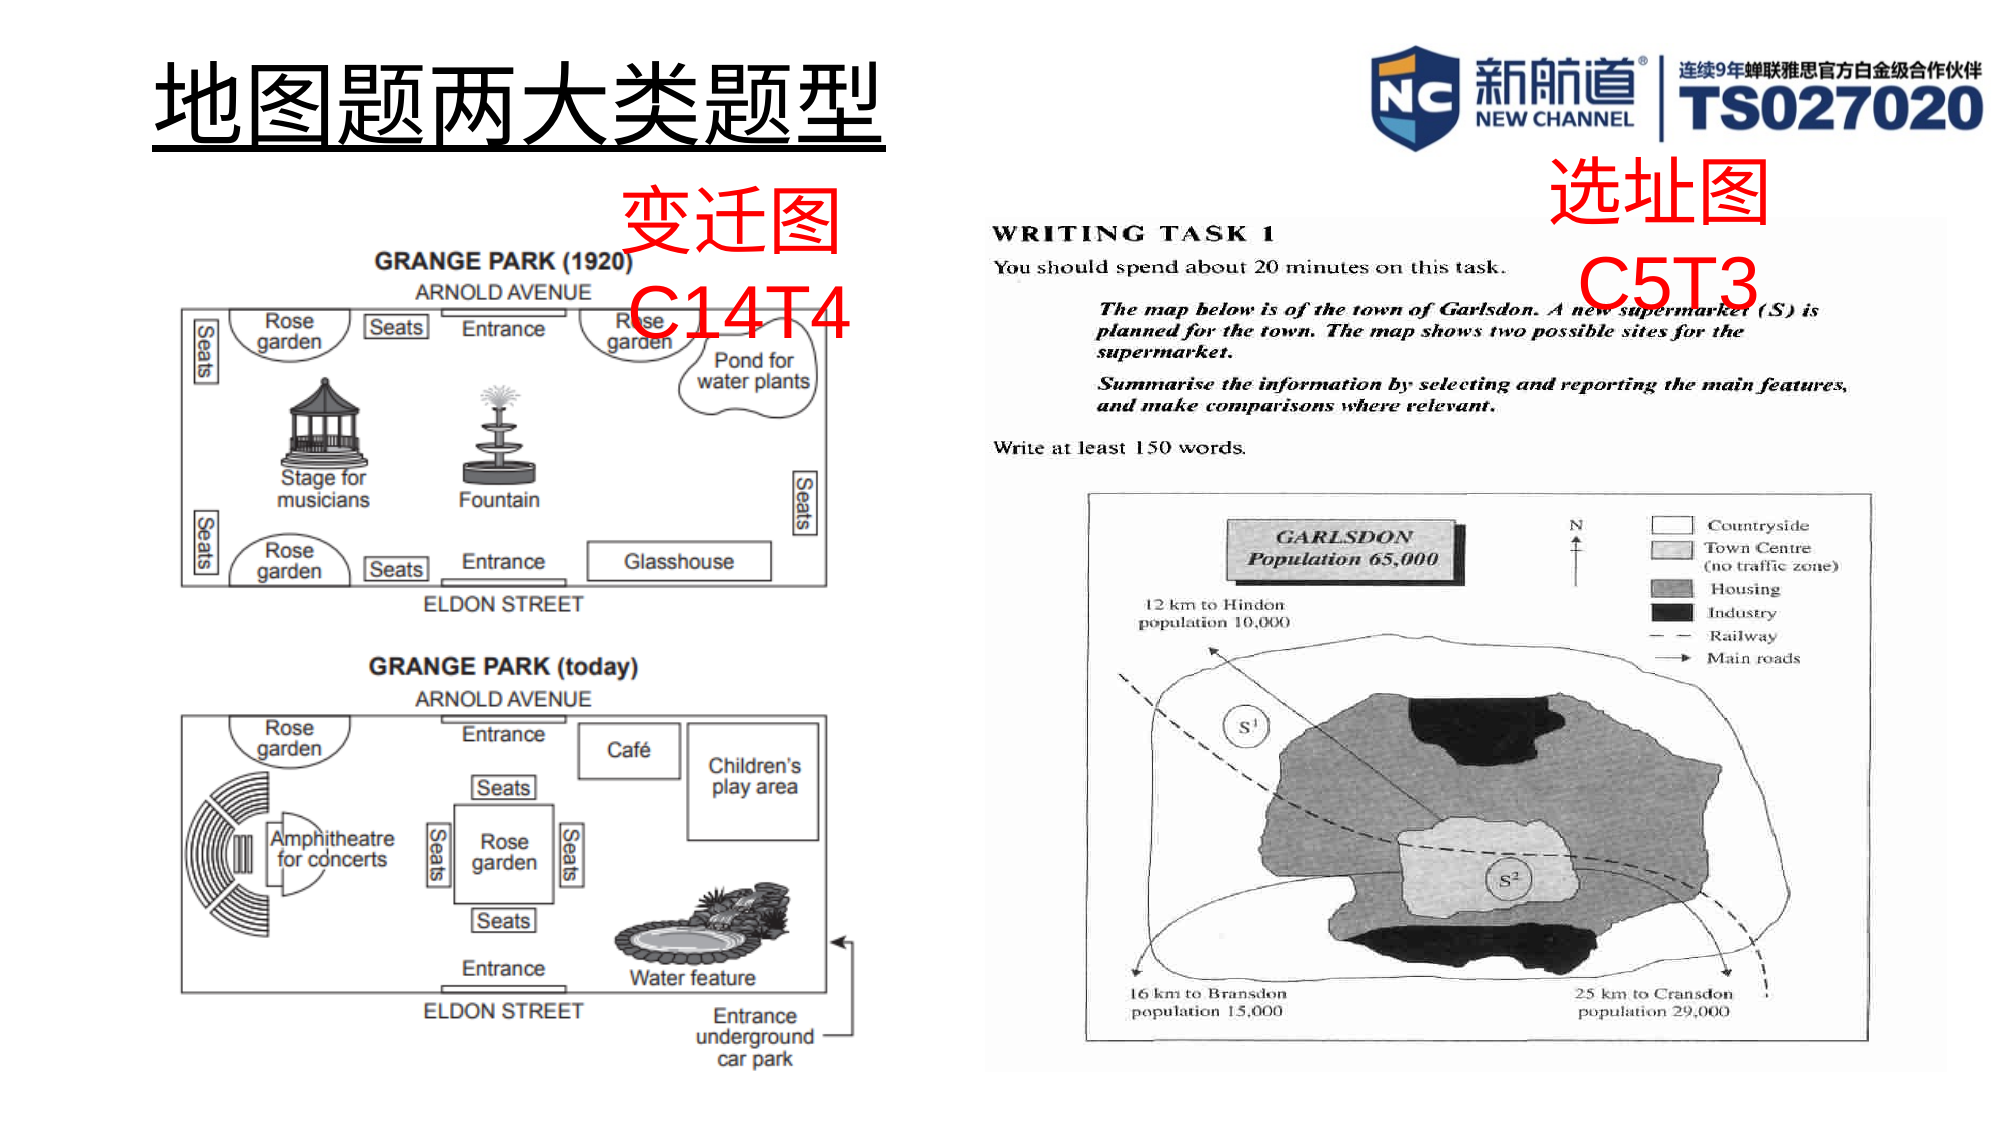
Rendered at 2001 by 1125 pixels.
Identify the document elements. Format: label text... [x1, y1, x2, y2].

title 地图题两大类题型 [137, 0, 1863, 218]
picture [1863, 43, 1993, 157]
picture [137, 235, 921, 1082]
text_box 选址图C5T3 [1475, 137, 1863, 217]
text_box 变迁图C14T4 [546, 165, 934, 361]
picture [985, 217, 1947, 1072]
